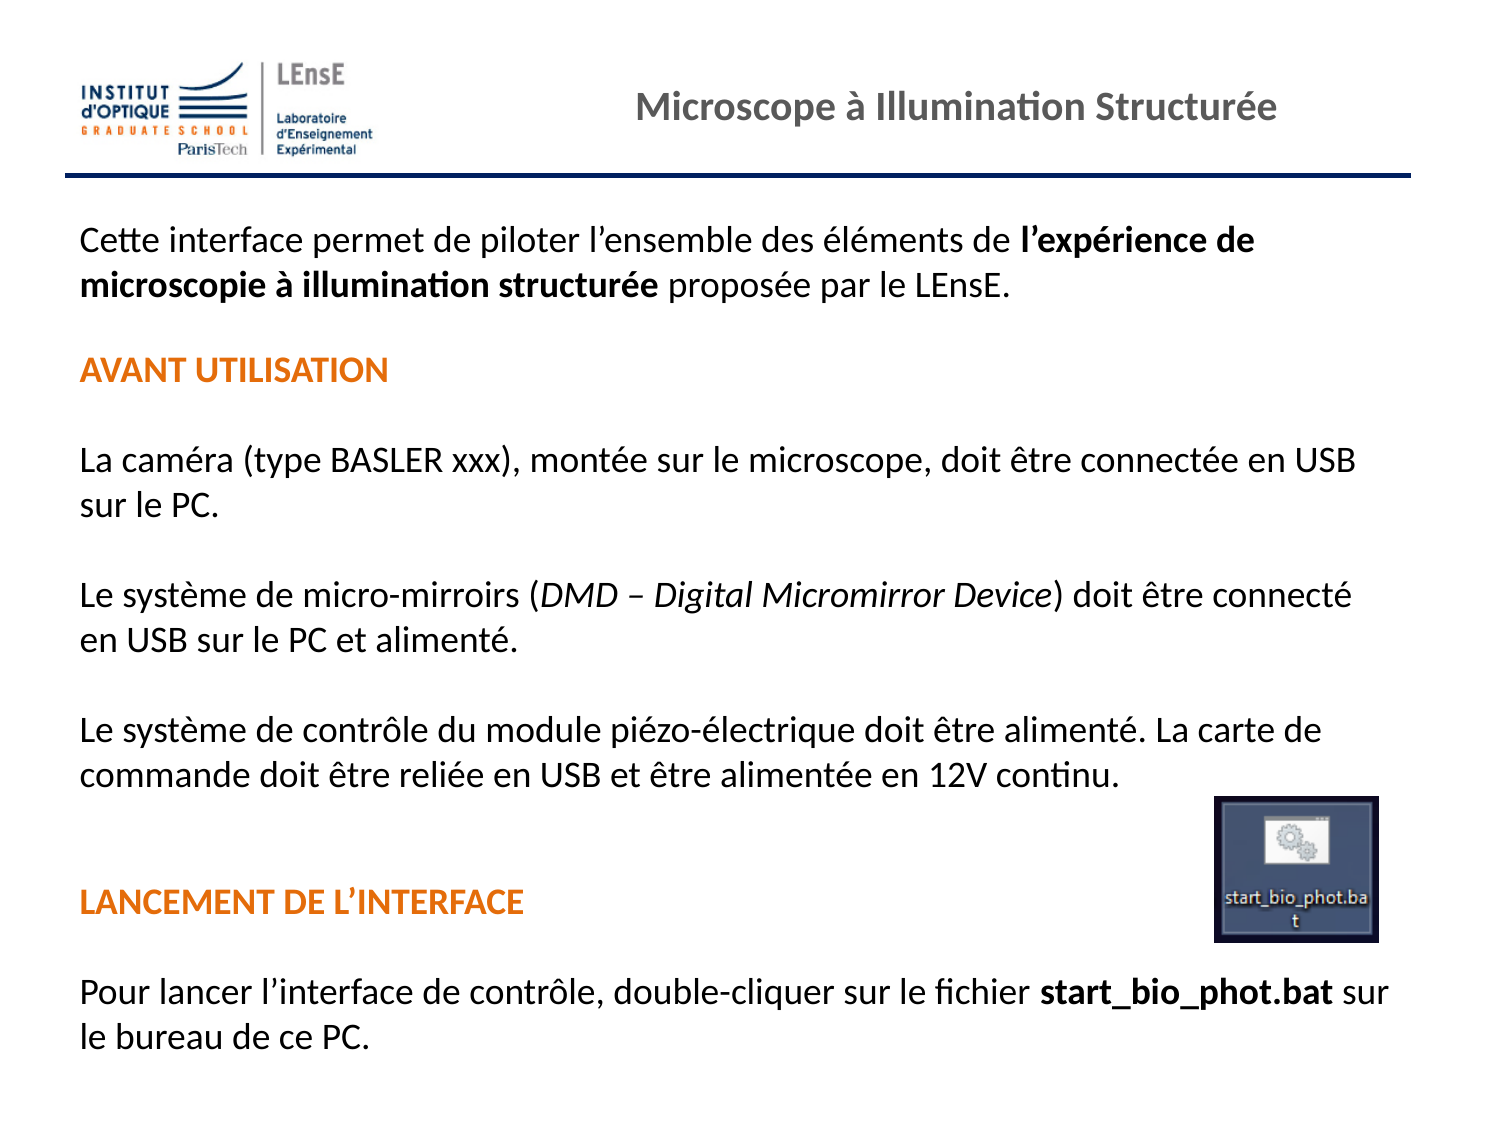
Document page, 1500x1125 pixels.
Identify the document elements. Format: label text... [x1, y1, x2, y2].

text_box LANCEMENT DE L’INTERFACE Pour lancer l’interface de contrôle, double-cliquer sur le fichier start_bio_phot.bat sur le bureau de ce PC. [64, 869, 1412, 1065]
text_box Microscope à Illumination Structurée [549, 71, 1365, 136]
text_box Cette interface permet de piloter l’ensemble des éléments de l’expérience de microscopie à illumination structurée proposée par le LEnsE. AVANT UTILISATION La caméra (type BASLER xxx), montée sur le microscope, doit être connectée en USB sur le PC. Le système de micro-mirroirs (DMD – Digital Micromirror Device) doit être connecté en USB sur le PC et alimenté. Le système de contrôle du module piézo-électrique doit être alimenté. La carte de commande doit être reliée en USB et être alimentée en 12V continu. [64, 208, 1412, 803]
picture [1213, 795, 1379, 944]
picture [52, 32, 402, 176]
